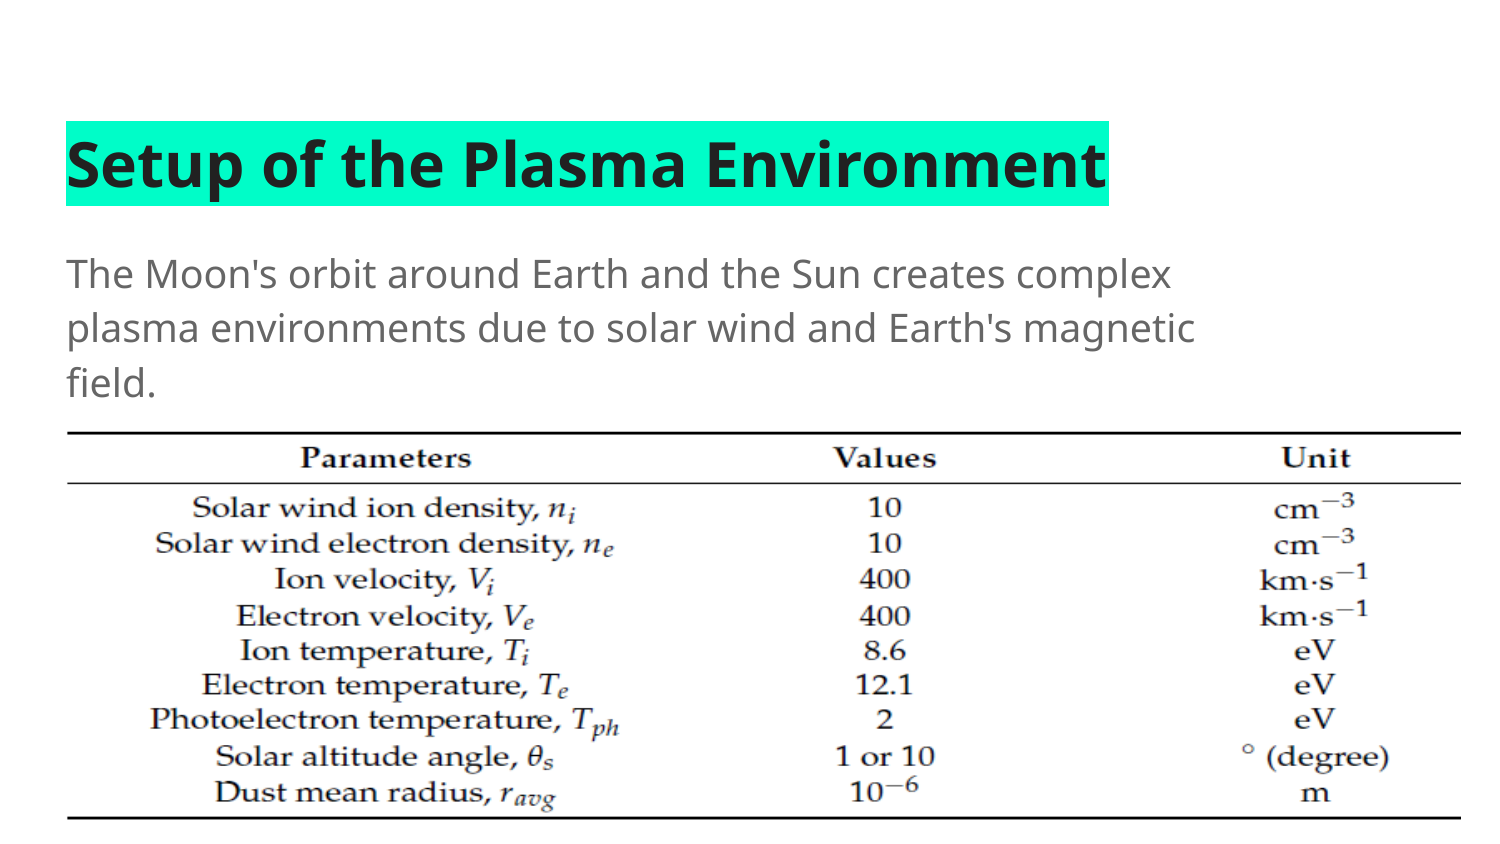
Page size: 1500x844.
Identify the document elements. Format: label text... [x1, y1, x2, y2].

picture [50, 421, 1461, 821]
list The Moon's orbit around Earth and the Sun creates complex plasma environments due to solar wind and Earth's magnetic field. [51, 227, 1241, 420]
title Setup of the Plasma Environment [51, 91, 1218, 216]
